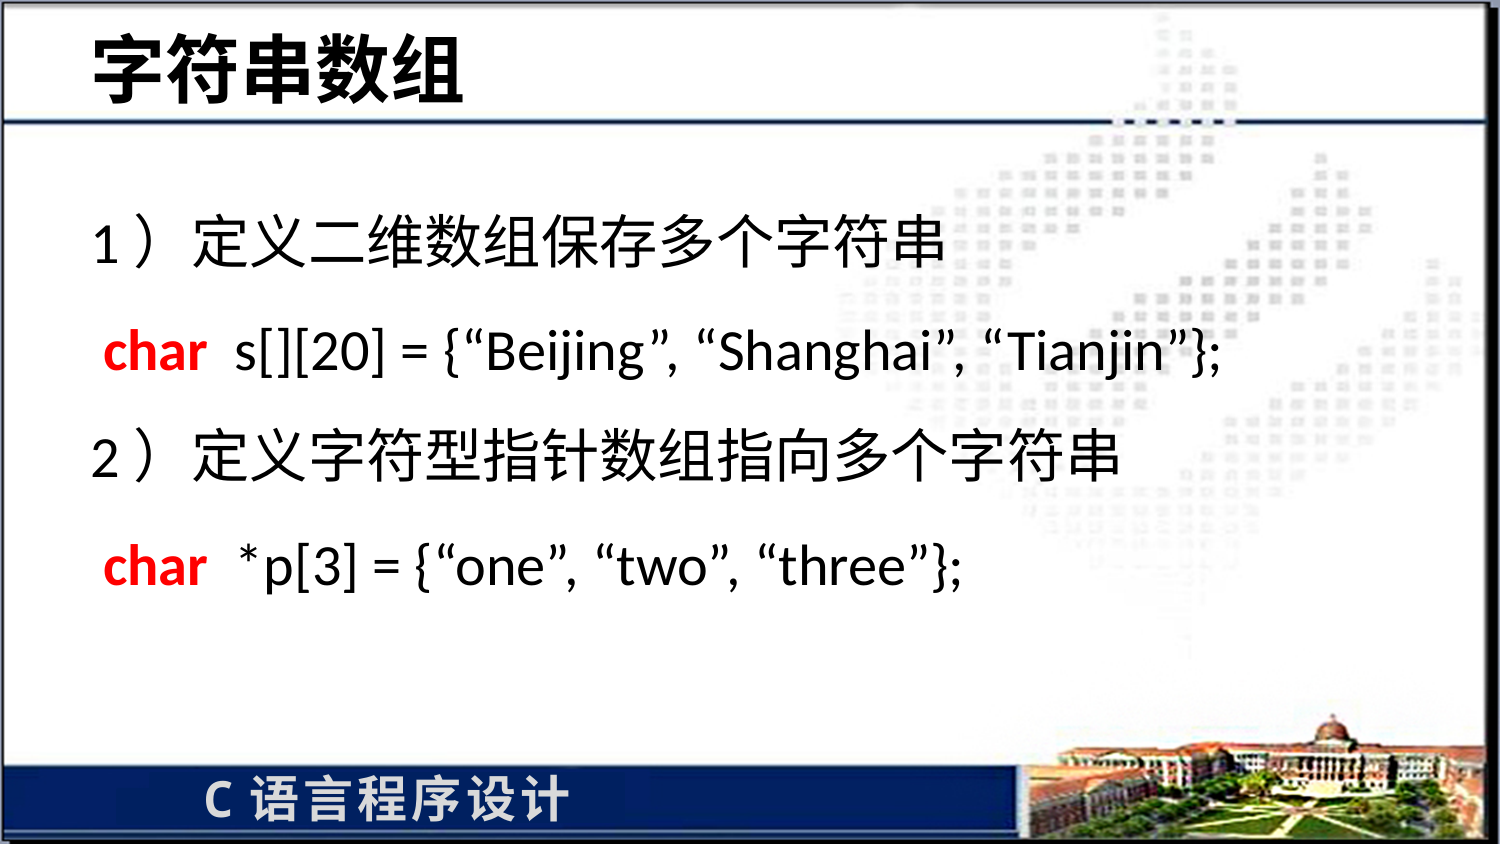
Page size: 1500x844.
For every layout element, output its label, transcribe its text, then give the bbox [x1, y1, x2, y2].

list 1）定义二维数组保存多个字符串 char s[][20] = {“Beijing”, “Shanghai”, “Tianjin”}; 2）定义字符型指针数组指向多个字符串 char *p[3] = {“one”, “two”, “three”}; [75, 197, 1400, 718]
picture [0, 0, 1500, 844]
text_box [147, 346, 809, 412]
title 字符串数组 [75, 20, 1425, 115]
